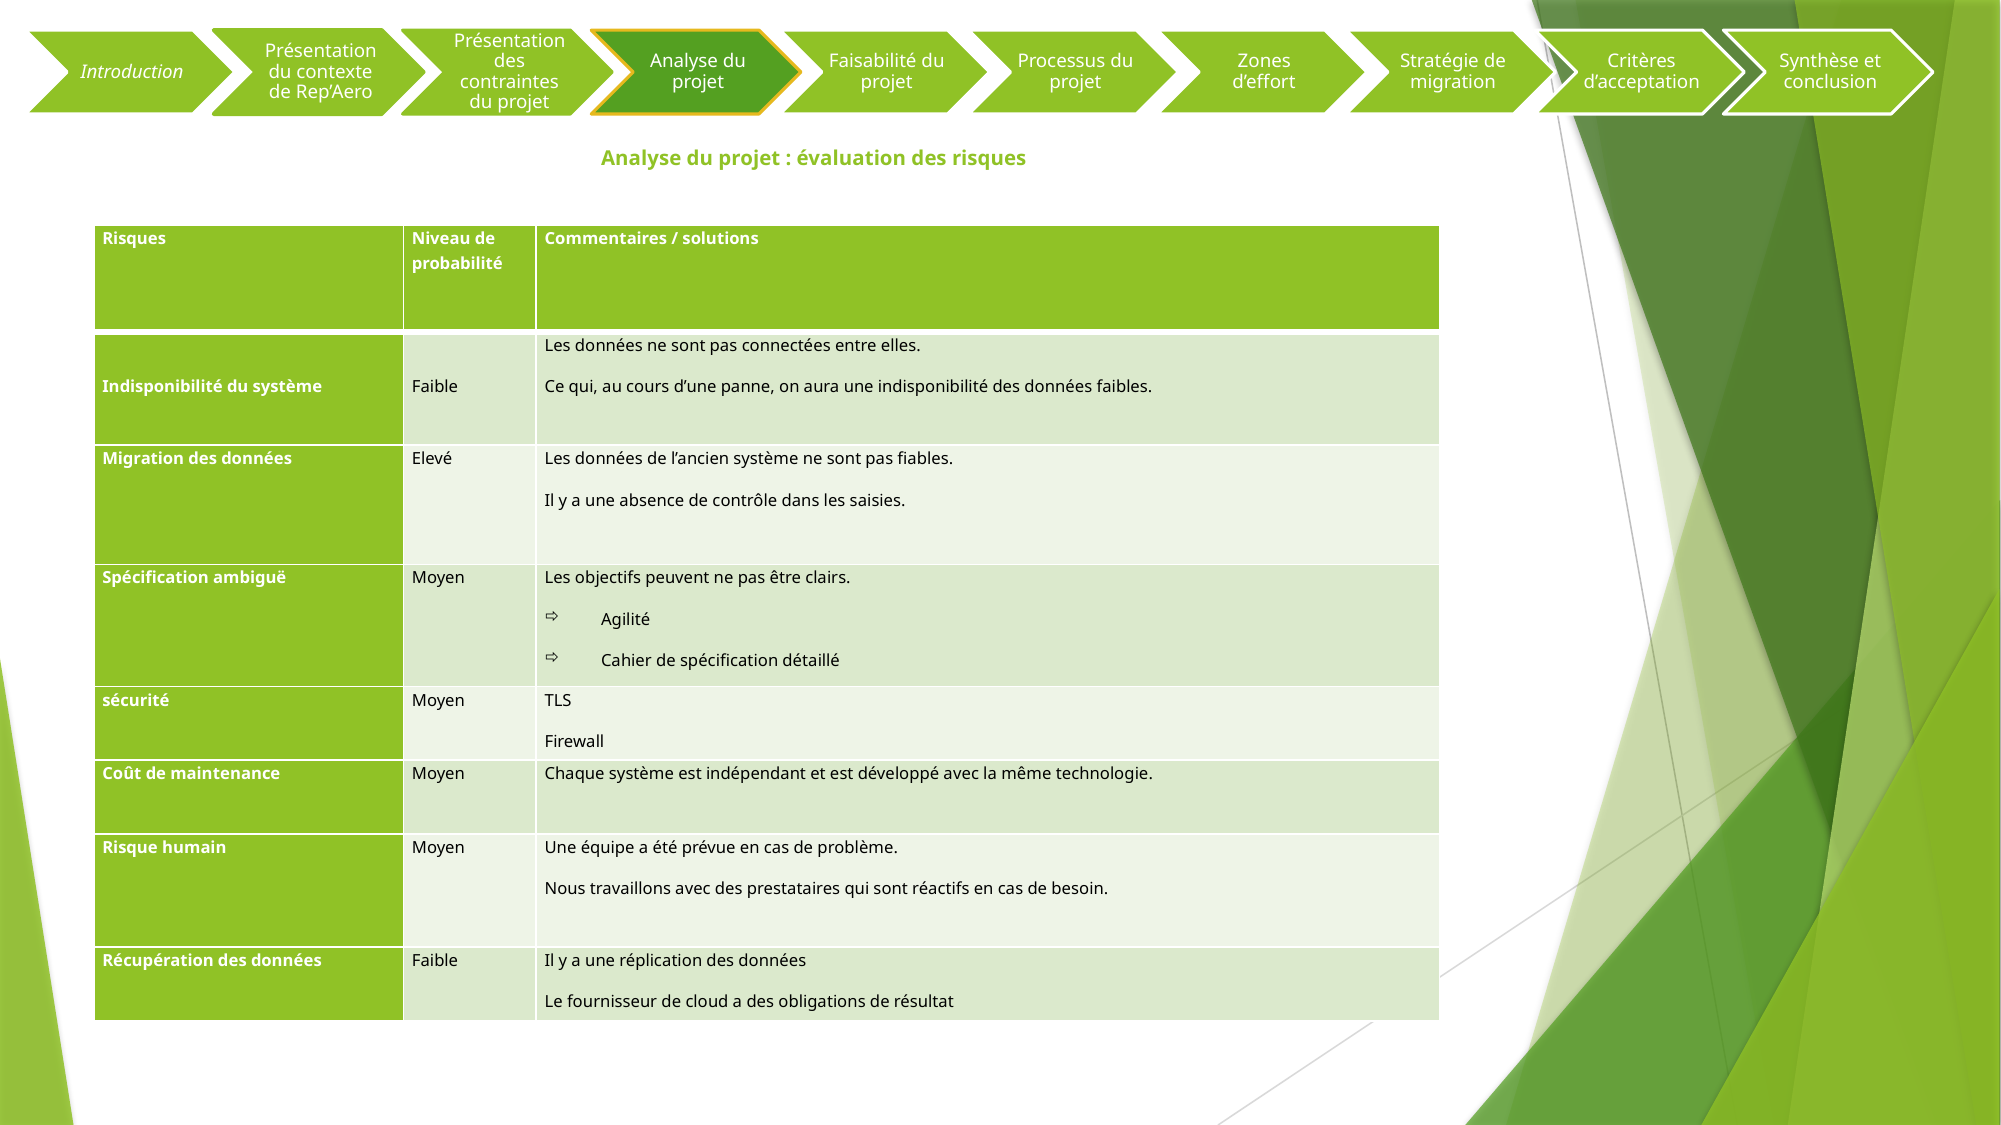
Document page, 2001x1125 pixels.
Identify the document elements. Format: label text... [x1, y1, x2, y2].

table_cell Les objectifs peuvent ne pas être clairs. Agilité Cahier de spécification détaillé [537, 565, 1439, 686]
table_cell Spécification ambiguë [95, 565, 403, 686]
table_cell Moyen [404, 761, 535, 833]
table_cell Les données ne sont pas connectées entre elles. Ce qui, au cours d’une panne, on aura une indisponibilité des données faibles. [537, 335, 1439, 444]
table_cell Faible [404, 948, 535, 1020]
table_cell Récupération des données [95, 948, 403, 1020]
table_header Risques [95, 226, 403, 329]
title Analyse du projet : évaluation des risques [121, 137, 1507, 202]
table_cell Il y a une réplication des données Le fournisseur de cloud a des obligations de résultat [537, 948, 1439, 1020]
table_cell TLS Firewall [537, 687, 1439, 759]
table_cell Les données de l’ancien système ne sont pas fiables. Il y a une absence de contrôle dans les saisies. [537, 446, 1439, 564]
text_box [24, 29, 1934, 116]
table_cell Moyen [404, 687, 535, 759]
table_cell Risque humain [95, 835, 403, 946]
table_header Commentaires / solutions [537, 226, 1439, 329]
table_cell Elevé [404, 446, 535, 564]
table_cell Coût de maintenance [95, 761, 403, 833]
table_cell Migration des données [95, 446, 403, 564]
table_cell Indisponibilité du système [95, 335, 403, 444]
table_cell Faible [404, 335, 535, 444]
table_cell Une équipe a été prévue en cas de problème. Nous travaillons avec des prestataires qui sont réactifs en cas de besoin. [537, 835, 1439, 946]
table_header Niveau de probabilité [404, 226, 535, 329]
table_cell Moyen [404, 565, 535, 686]
table_cell Moyen [404, 835, 535, 946]
table_cell Chaque système est indépendant et est développé avec la même technologie. [537, 761, 1439, 833]
table_cell sécurité [95, 687, 403, 759]
